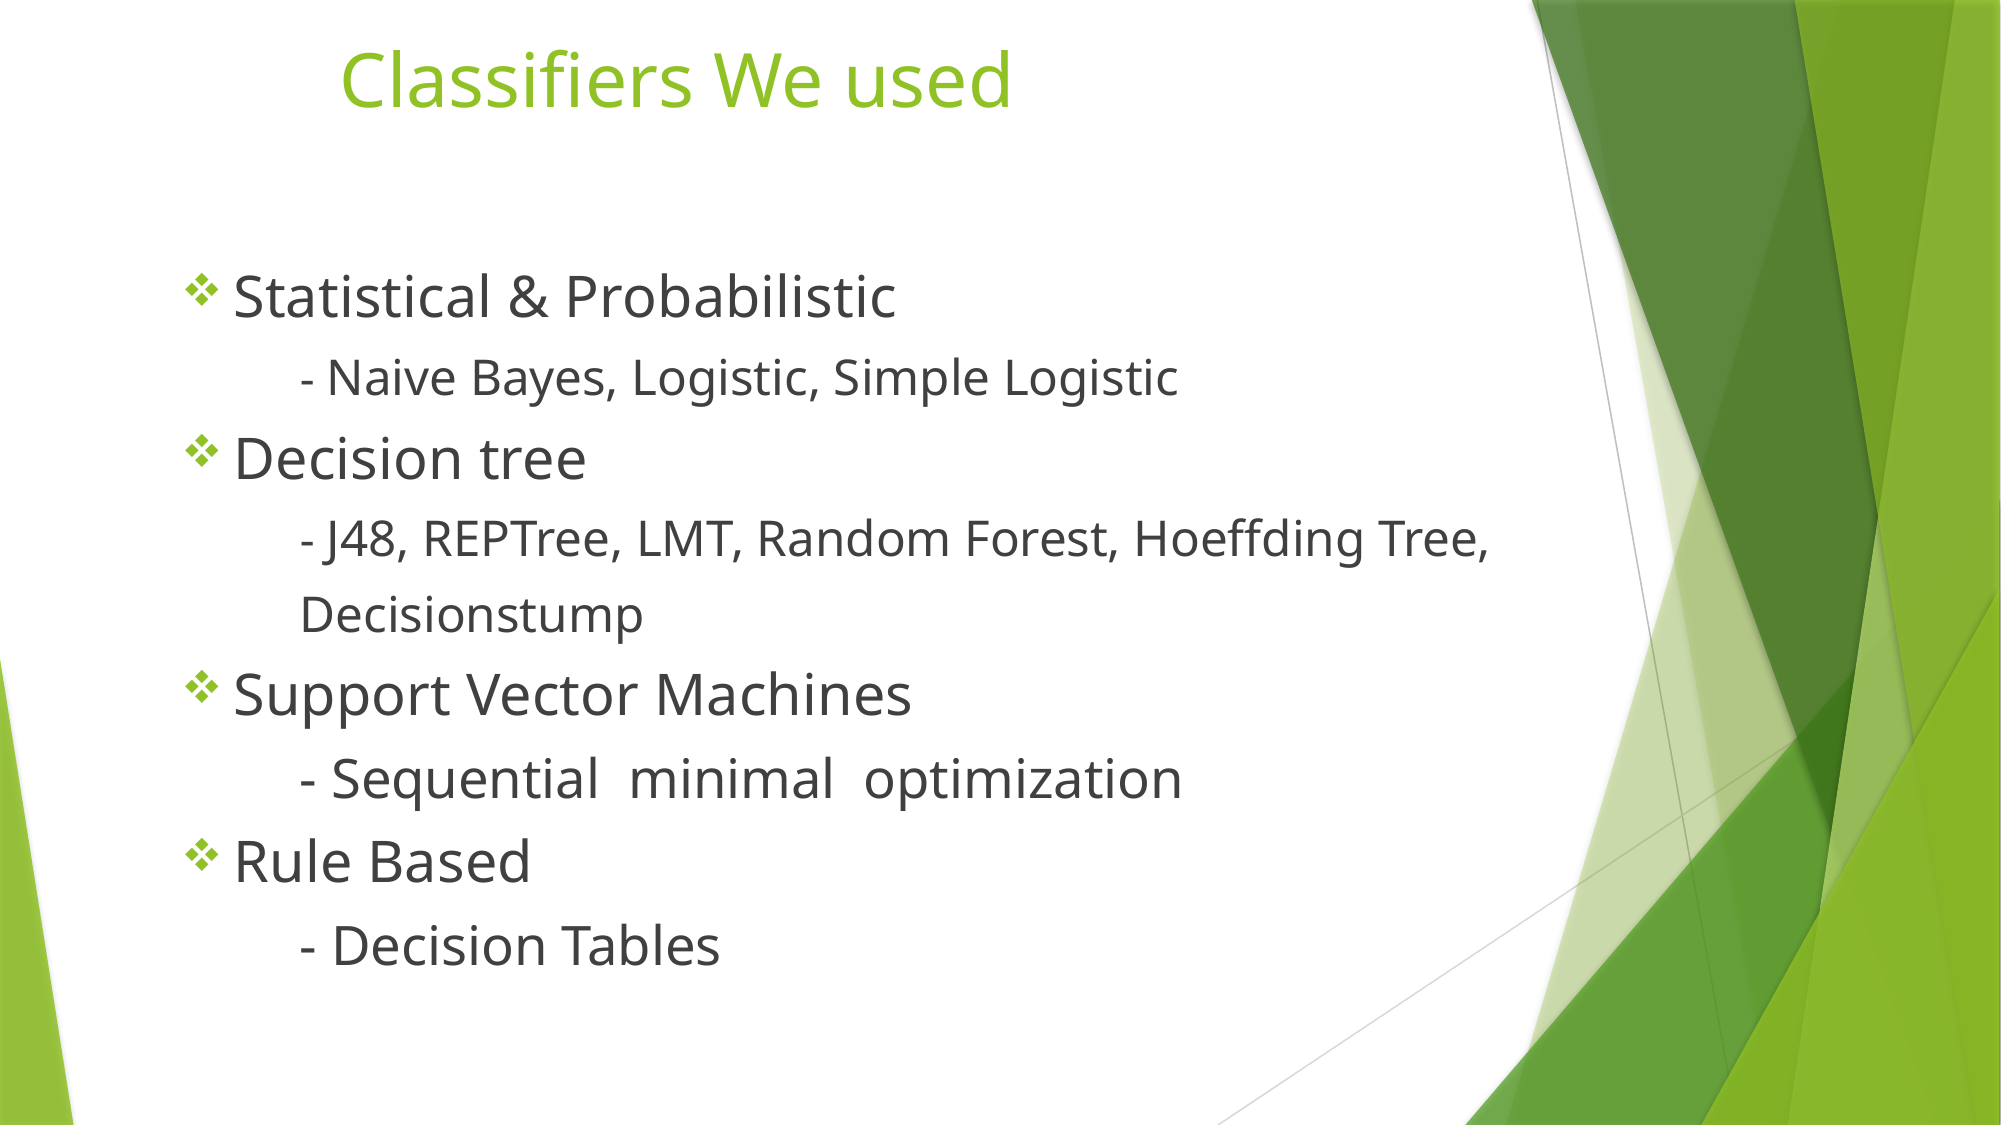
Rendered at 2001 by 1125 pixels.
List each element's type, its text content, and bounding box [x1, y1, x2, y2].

title Classifiers We used [324, 24, 1675, 213]
list Statistical & Probabilistic - Naive Bayes, Logistic, Simple Logistic Decision tree - J48, REPTree, LMT, Random Forest, Hoeffding Tree, Decisionstump Support Vector Machines - Sequential minimal optimization Rule Based - Decision Tables [166, 252, 1613, 996]
